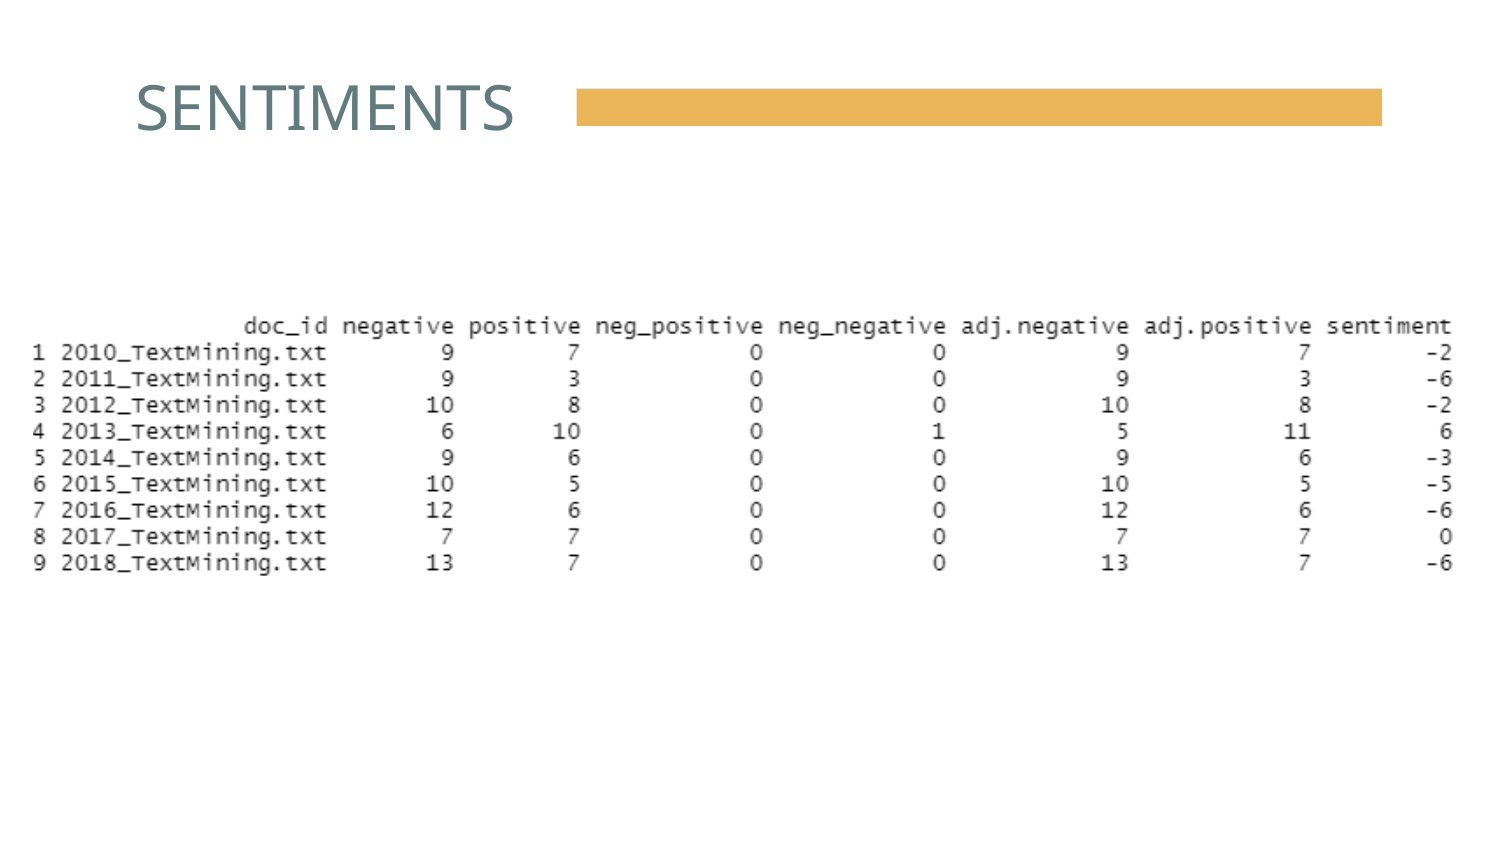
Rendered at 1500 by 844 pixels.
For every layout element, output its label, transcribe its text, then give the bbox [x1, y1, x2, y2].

picture [33, 313, 1467, 583]
title SENTIMENTS [120, 53, 555, 169]
